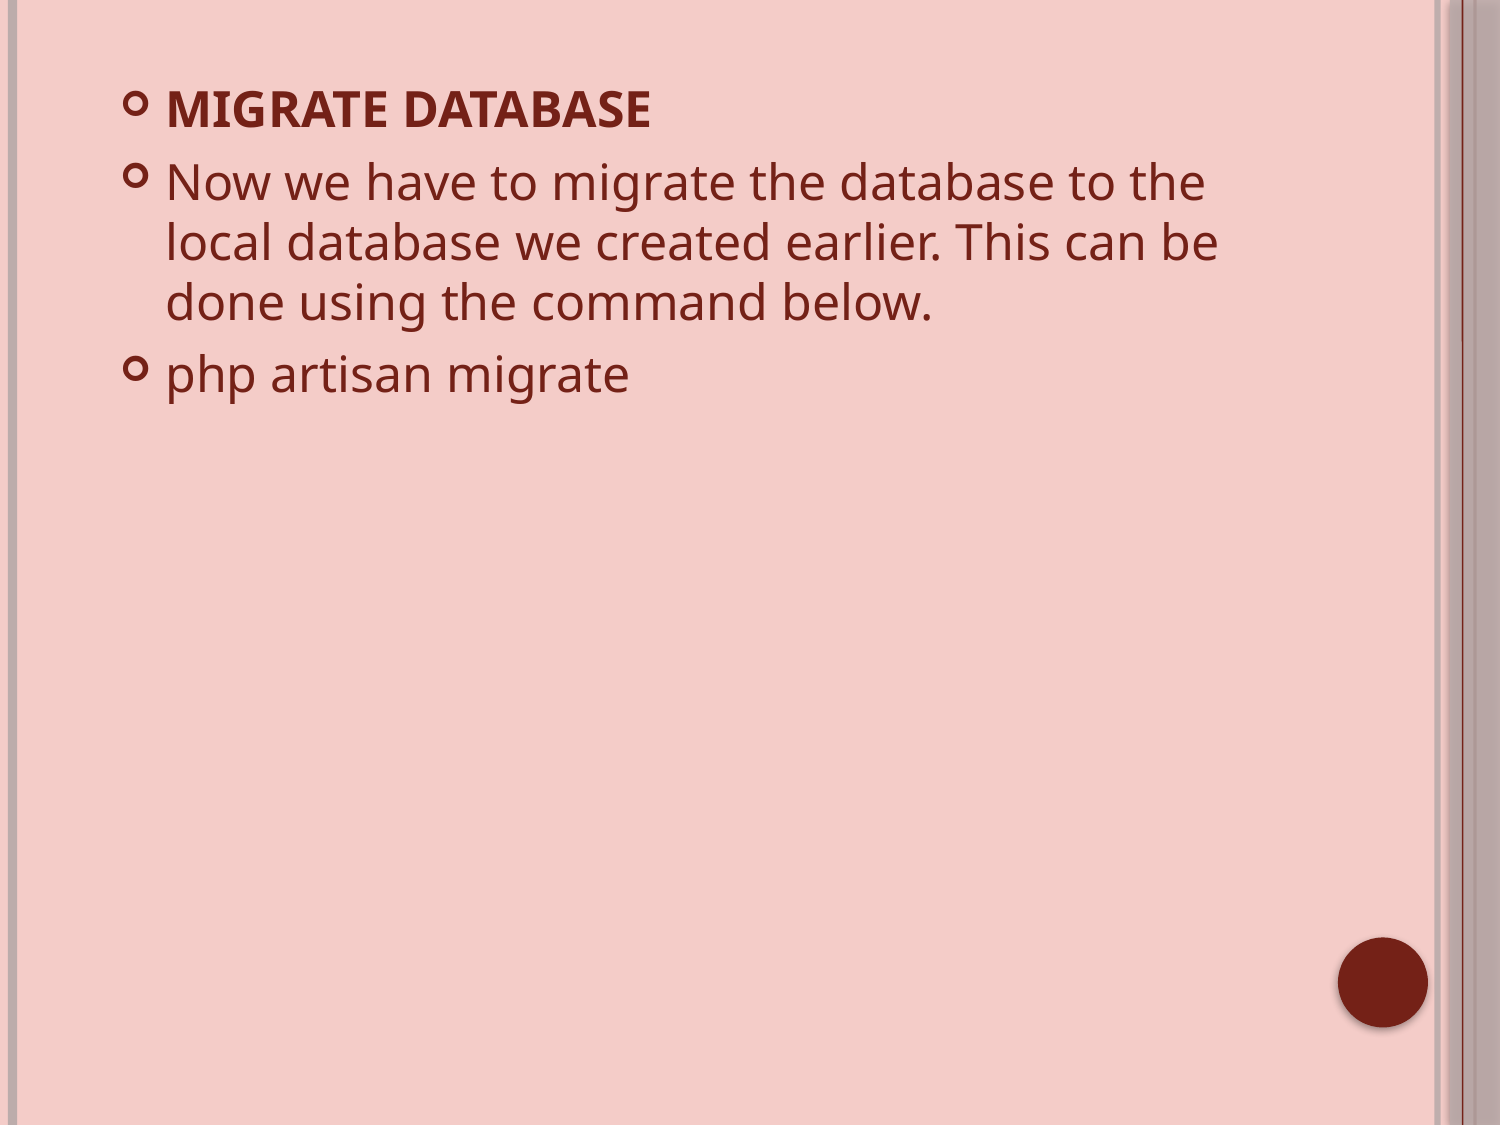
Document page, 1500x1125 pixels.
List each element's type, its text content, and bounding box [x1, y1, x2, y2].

list MIGRATE DATABASE Now we have to migrate the database to the local database we created earlier. This can be done using the command below. php artisan migrate [105, 70, 1331, 1008]
